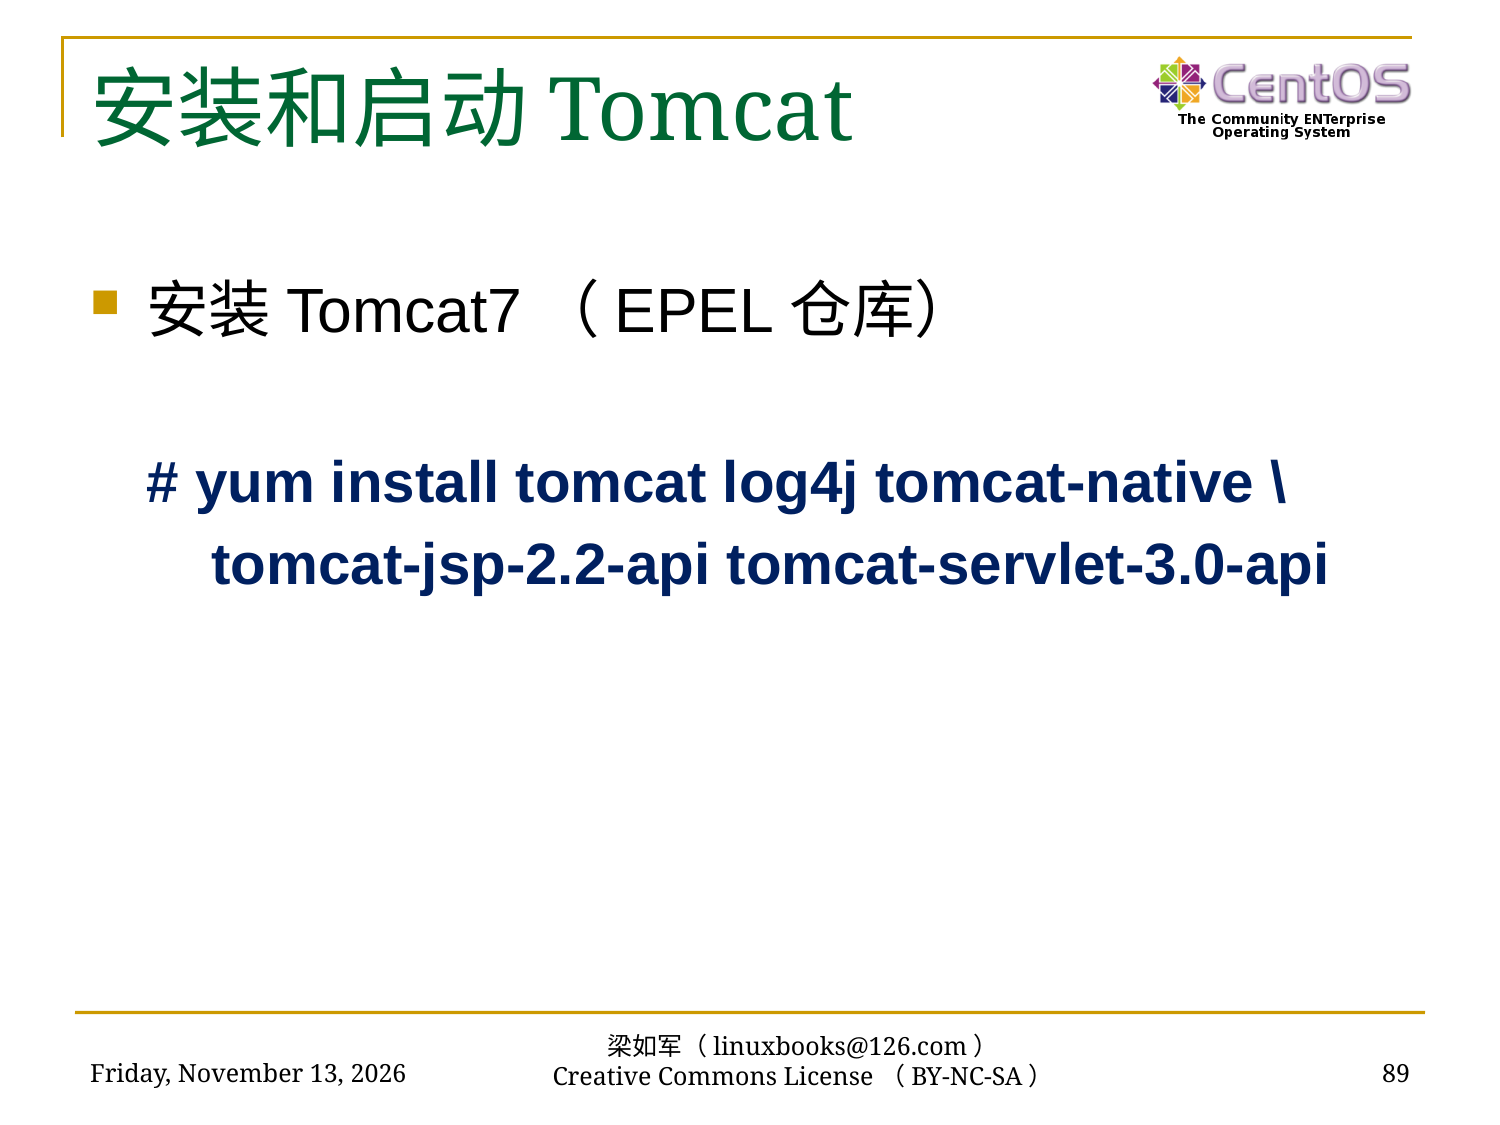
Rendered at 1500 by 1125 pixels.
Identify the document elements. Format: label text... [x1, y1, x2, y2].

list 安装Tomcat7（EPEL仓库） # yum install tomcat log4j tomcat-native \ tomcat-jsp-2.2-api tomcat-servlet-3.0-api [74, 262, 1426, 1006]
footer 梁如军（linuxbooks@126.com） Creative Commons License（BY-NC-SA） [359, 1022, 1247, 1099]
title 安装和启动Tomcat [74, 45, 1426, 233]
slide_number 89 [1074, 1023, 1426, 1100]
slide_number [74, 1023, 426, 1100]
